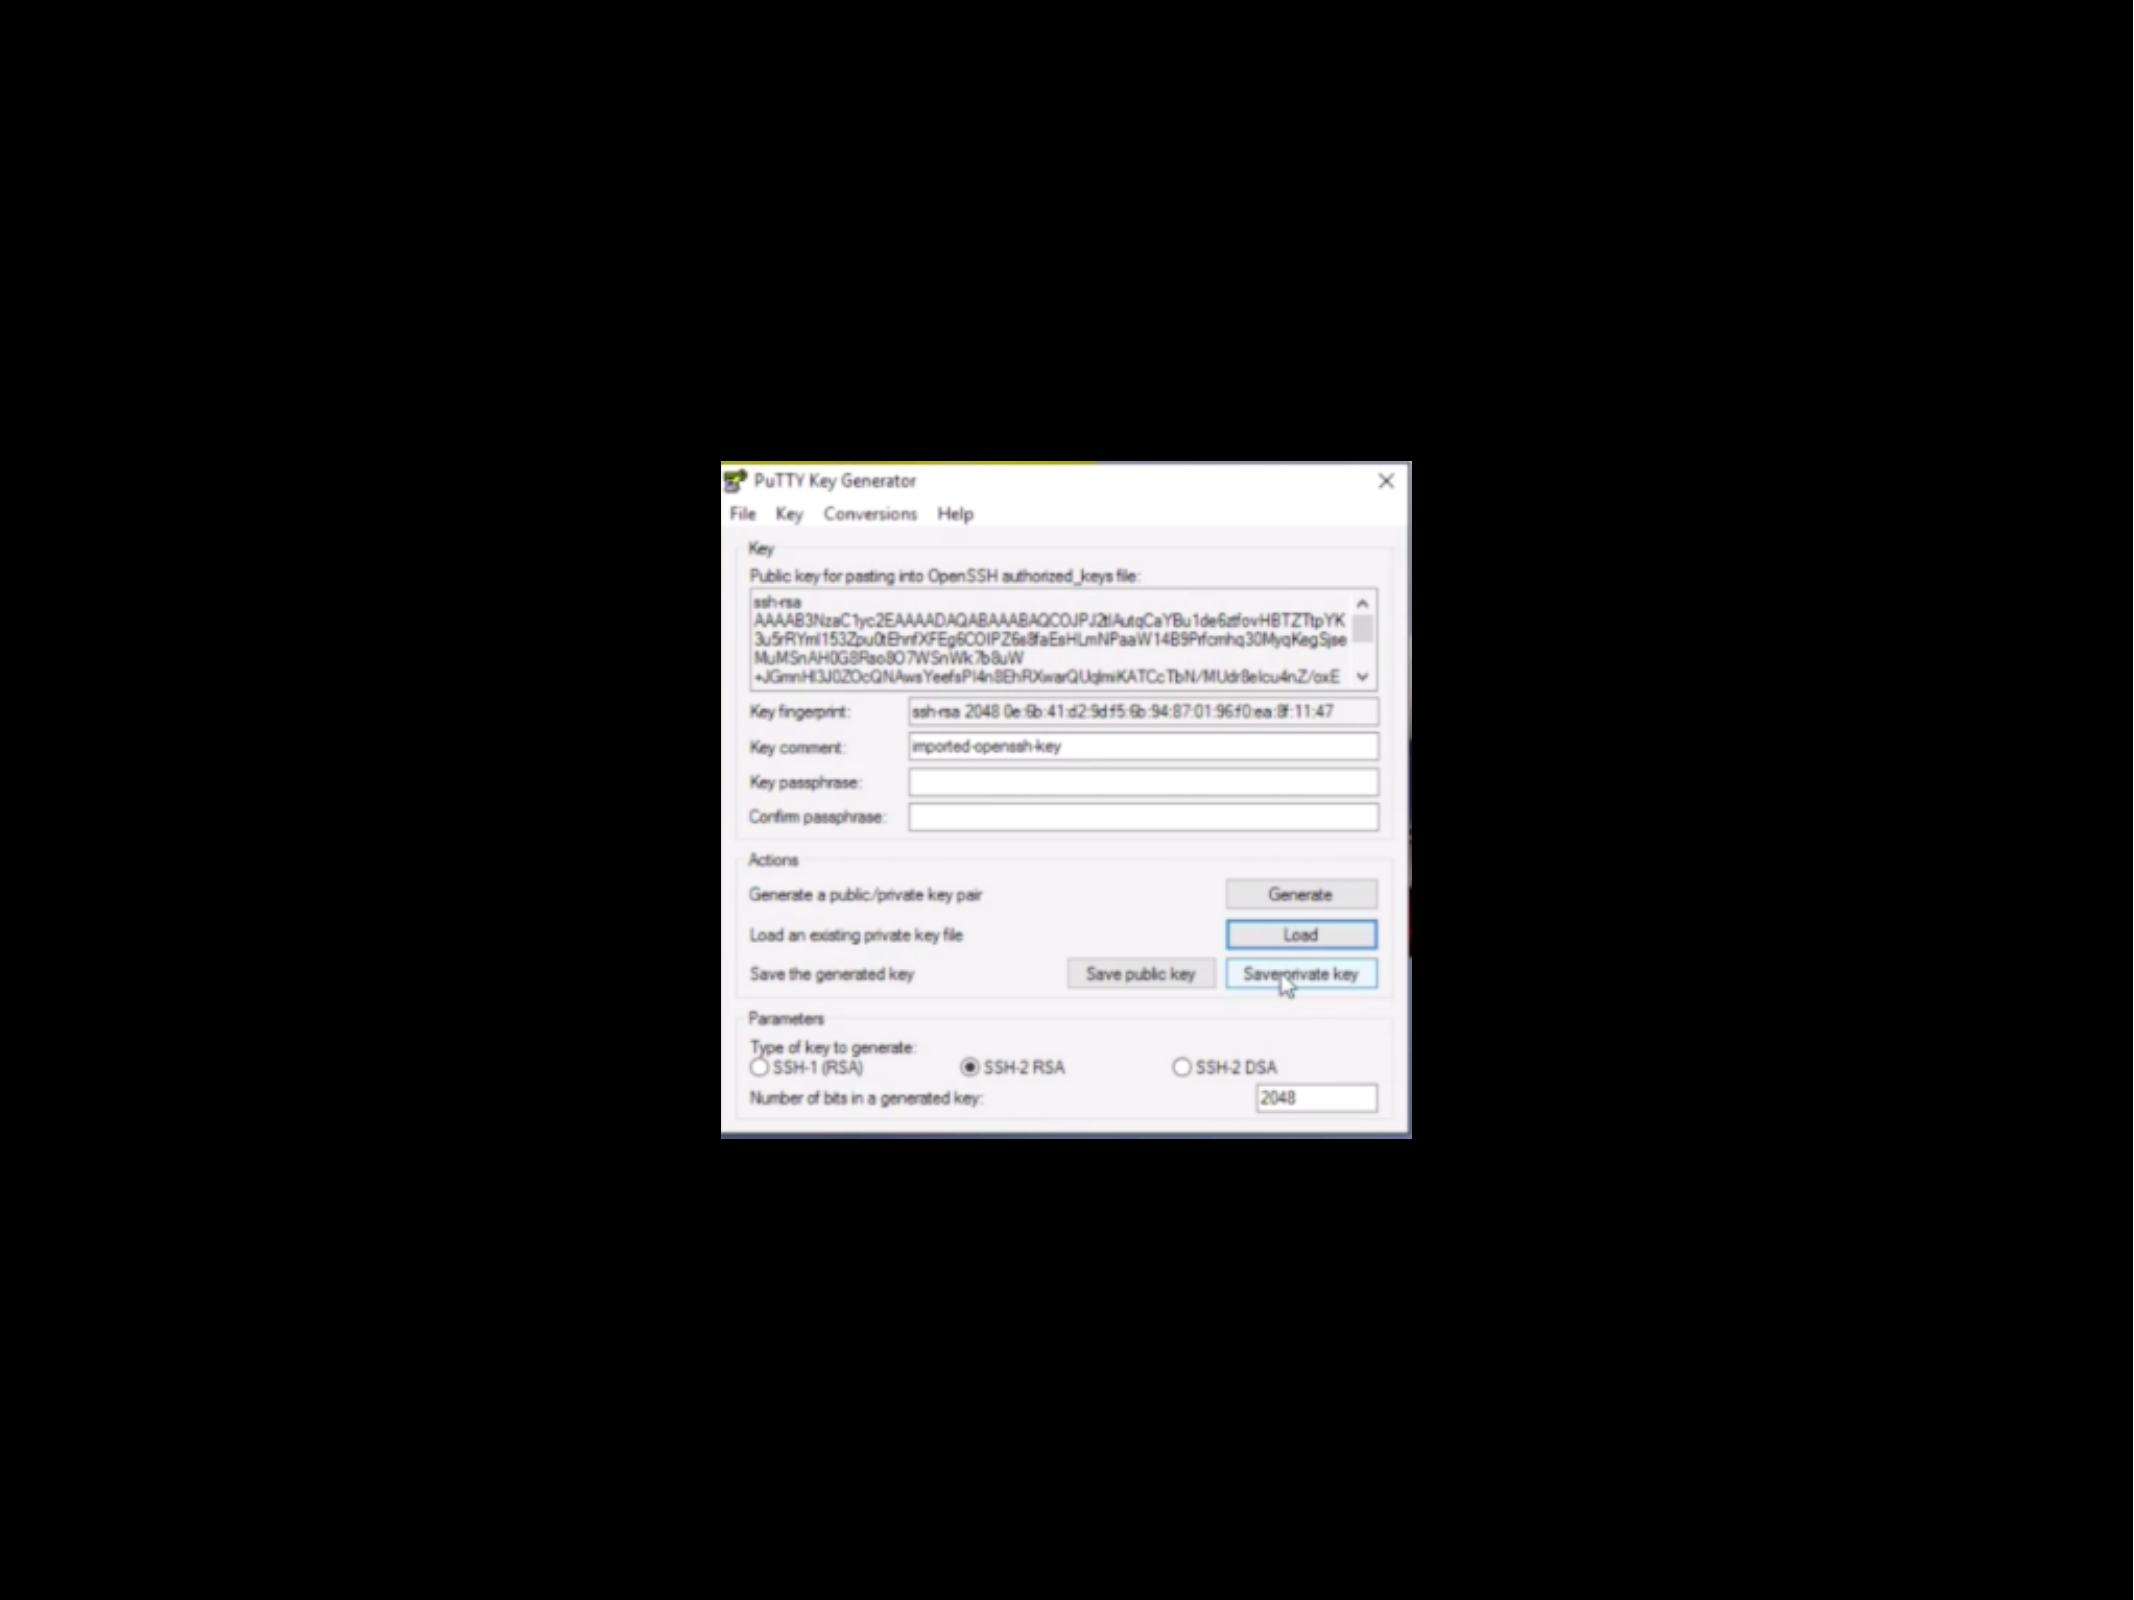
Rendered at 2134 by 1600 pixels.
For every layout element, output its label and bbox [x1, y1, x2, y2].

picture [721, 461, 1412, 1139]
